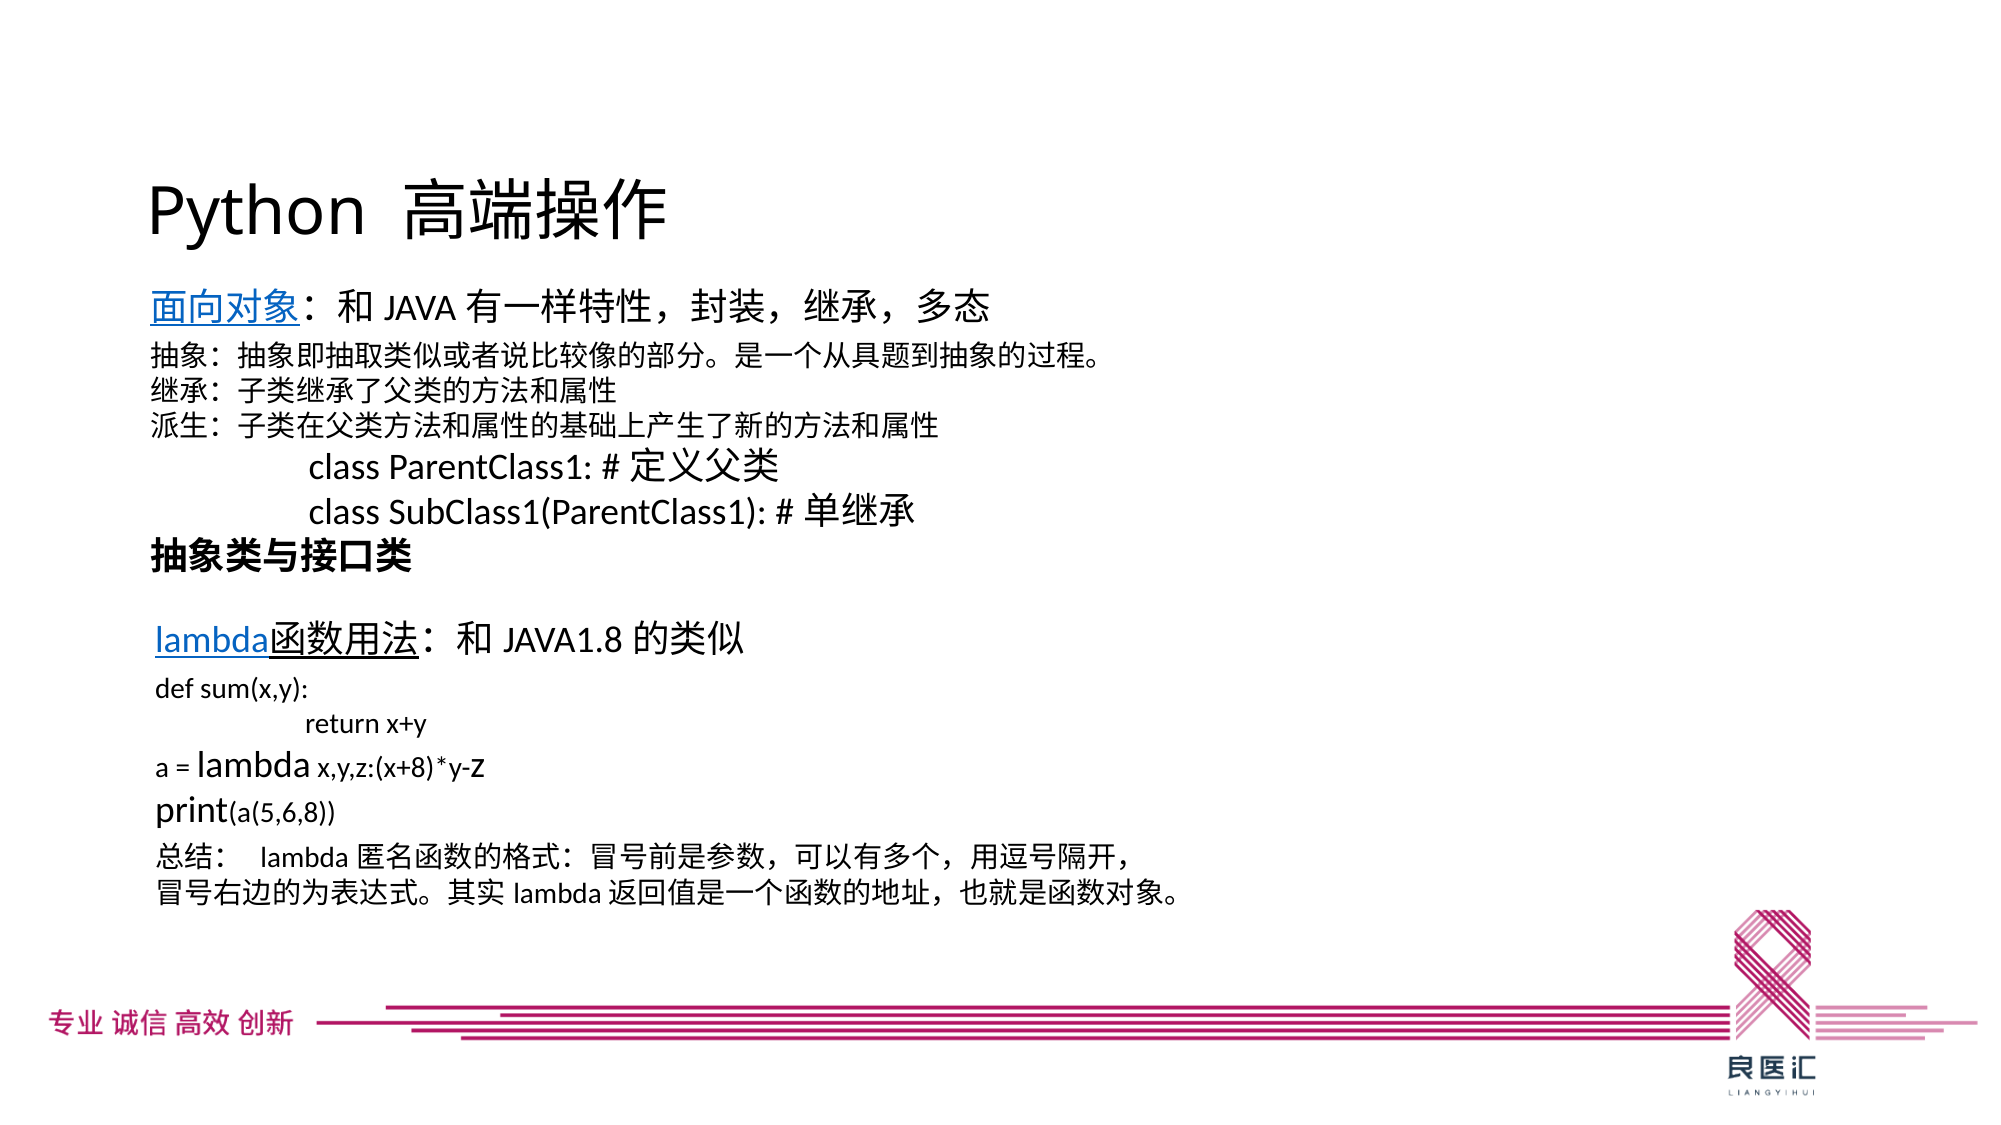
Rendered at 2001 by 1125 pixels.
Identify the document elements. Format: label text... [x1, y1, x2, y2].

text_box lambda函数用法：和JAVA1.8的类似 def sum(x,y): return x+y a = lambda x,y,z:(x+8)*y-z print(a(5,6,8)) 总结： lambda匿名函数的格式：冒号前是参数，可以有多个，用逗号隔开， 冒号右边的为表达式。其实lambda返回值是一个函数的地址，也就是函数对象。 [140, 608, 1209, 917]
text_box 面向对象：和JAVA有一样特性，封装，继承，多态 抽象：抽象即抽取类似或者说比较像的部分。是一个从具题到抽象的过程。 继承：子类继承了父类的方法和属性 派生：子类在父类方法和属性的基础上产生了新的方法和属性 class ParentClass1: #定义父类 class SubClass1(ParentClass1): #单继承 抽象类与接口类 [135, 275, 1137, 630]
picture [2, 0, 1999, 1121]
text_box Python 高端操作 [131, 128, 1894, 255]
